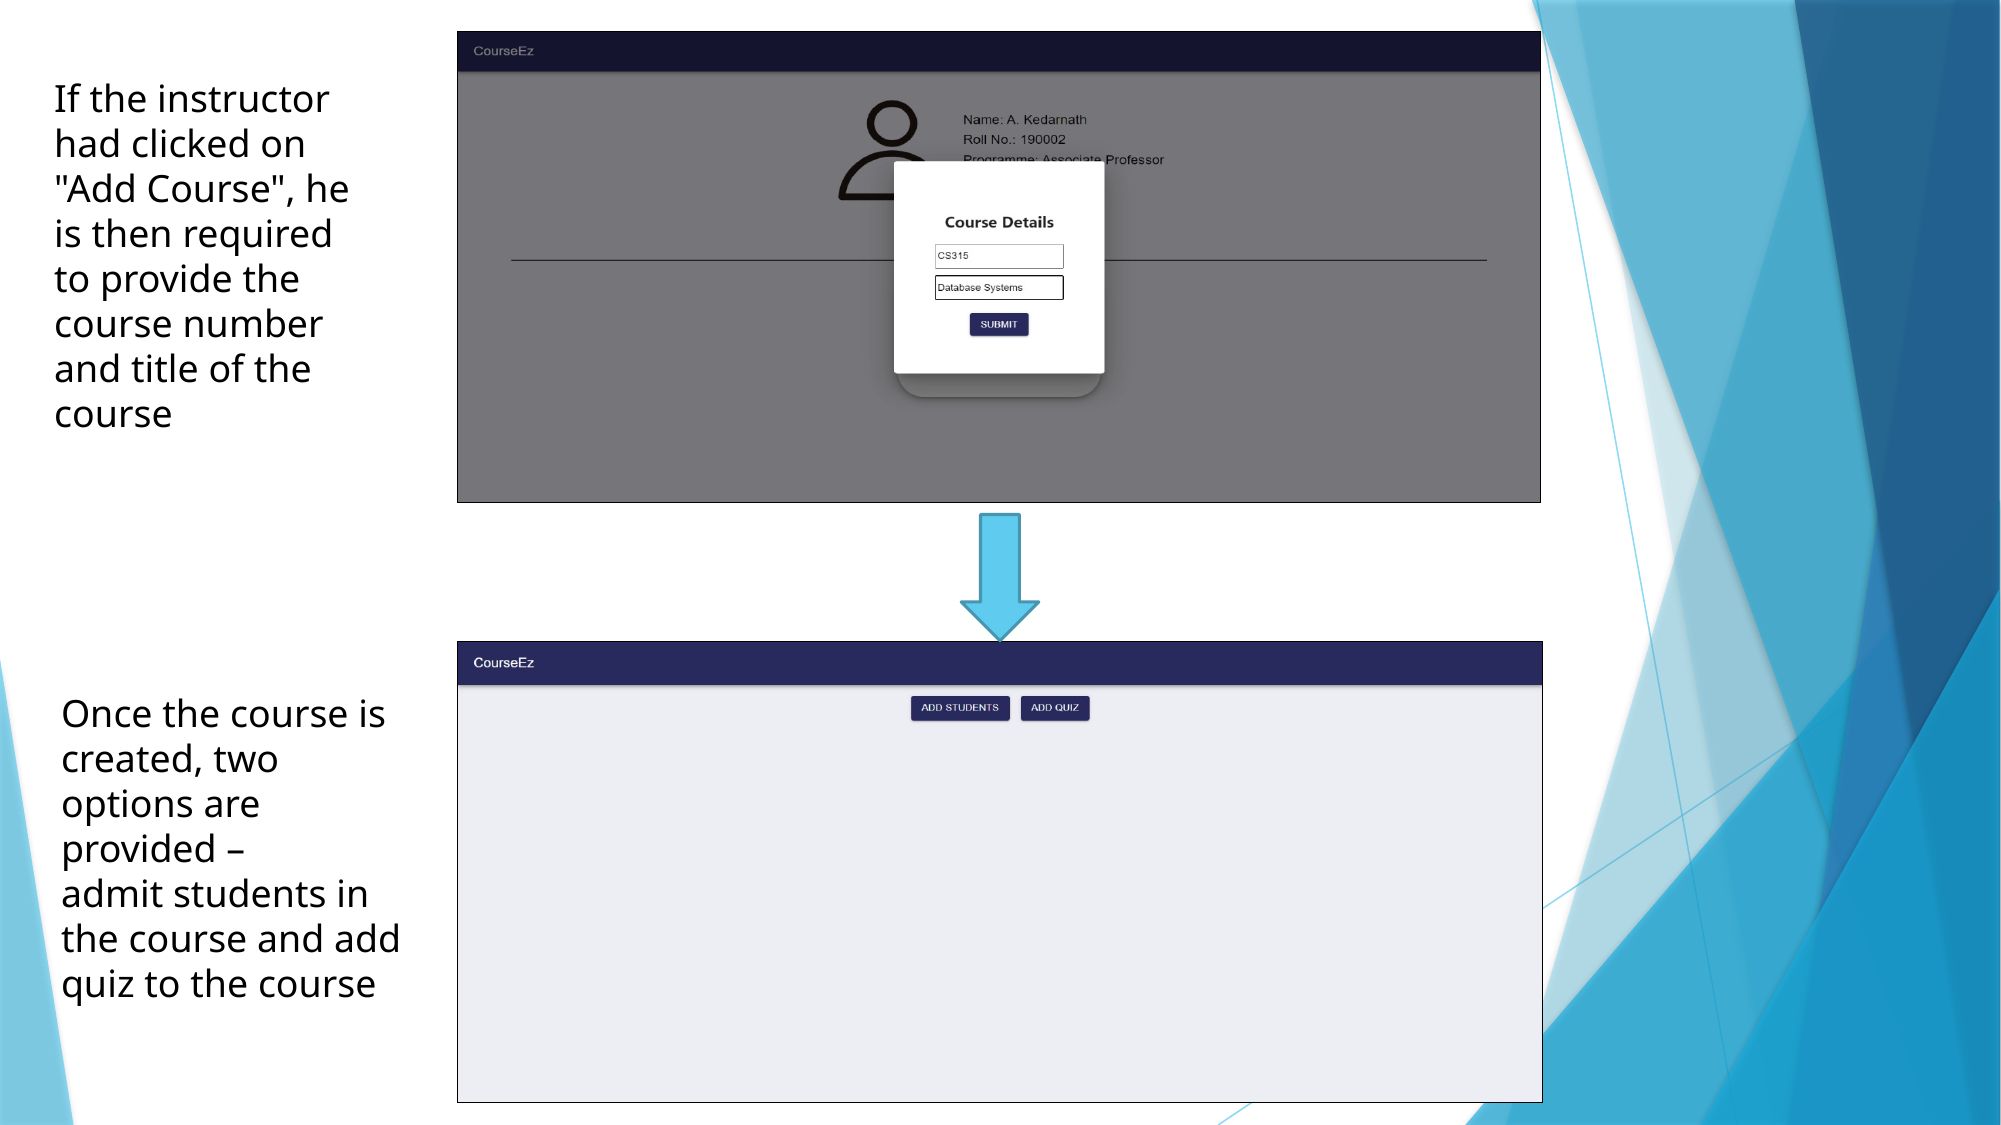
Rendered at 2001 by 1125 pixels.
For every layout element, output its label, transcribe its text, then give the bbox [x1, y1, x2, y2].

text_box If the instructor had clicked on "Add Course", he is then required to provide the course number and title of the course [39, 67, 388, 443]
text_box [959, 512, 1041, 640]
picture [456, 641, 1543, 1103]
text_box Once the course is created, two options are provided – admit students in the course and add quiz to the course [46, 682, 427, 1013]
picture [456, 31, 1542, 503]
